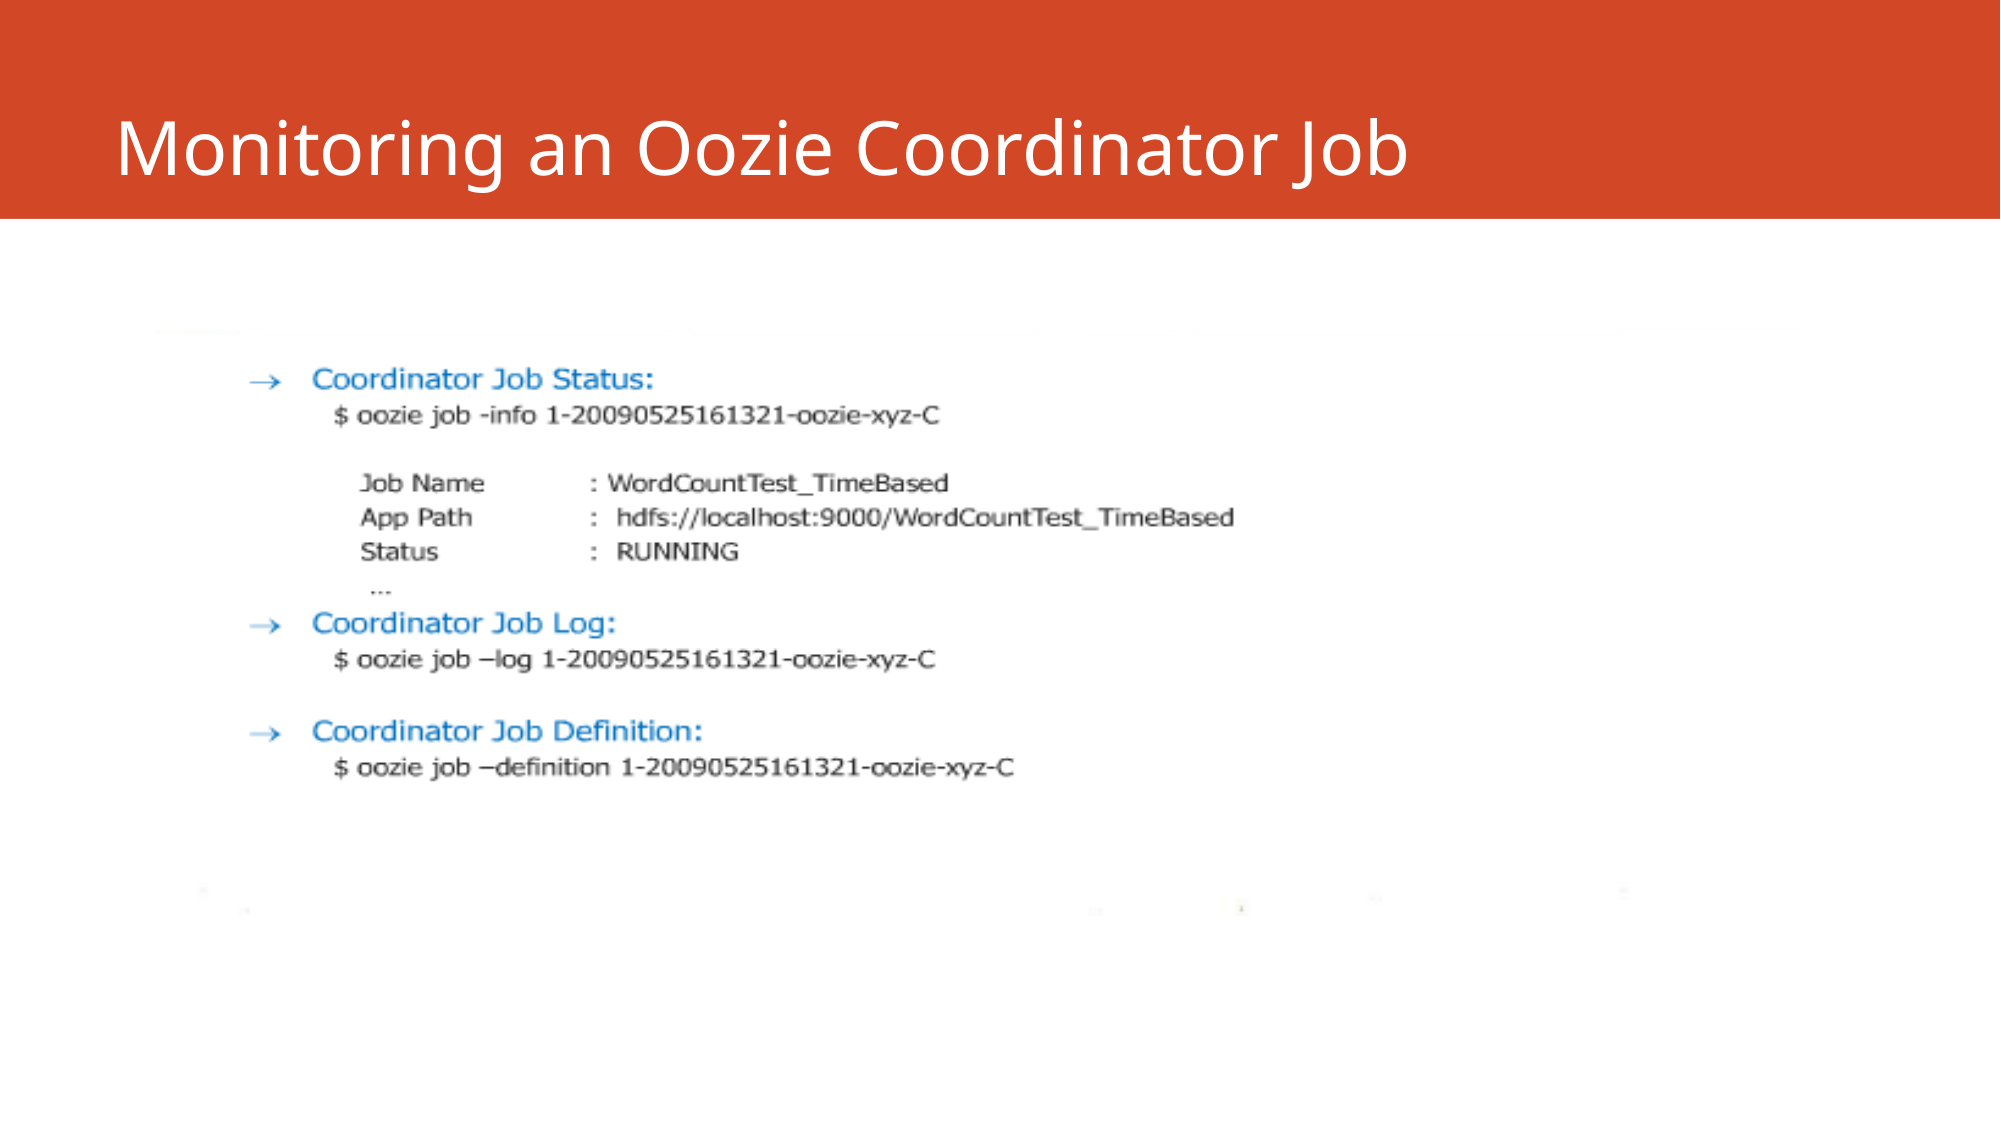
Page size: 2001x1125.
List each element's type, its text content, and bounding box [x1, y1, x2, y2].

picture [155, 329, 1805, 969]
title Monitoring an Oozie Coordinator Job [99, 0, 1863, 199]
